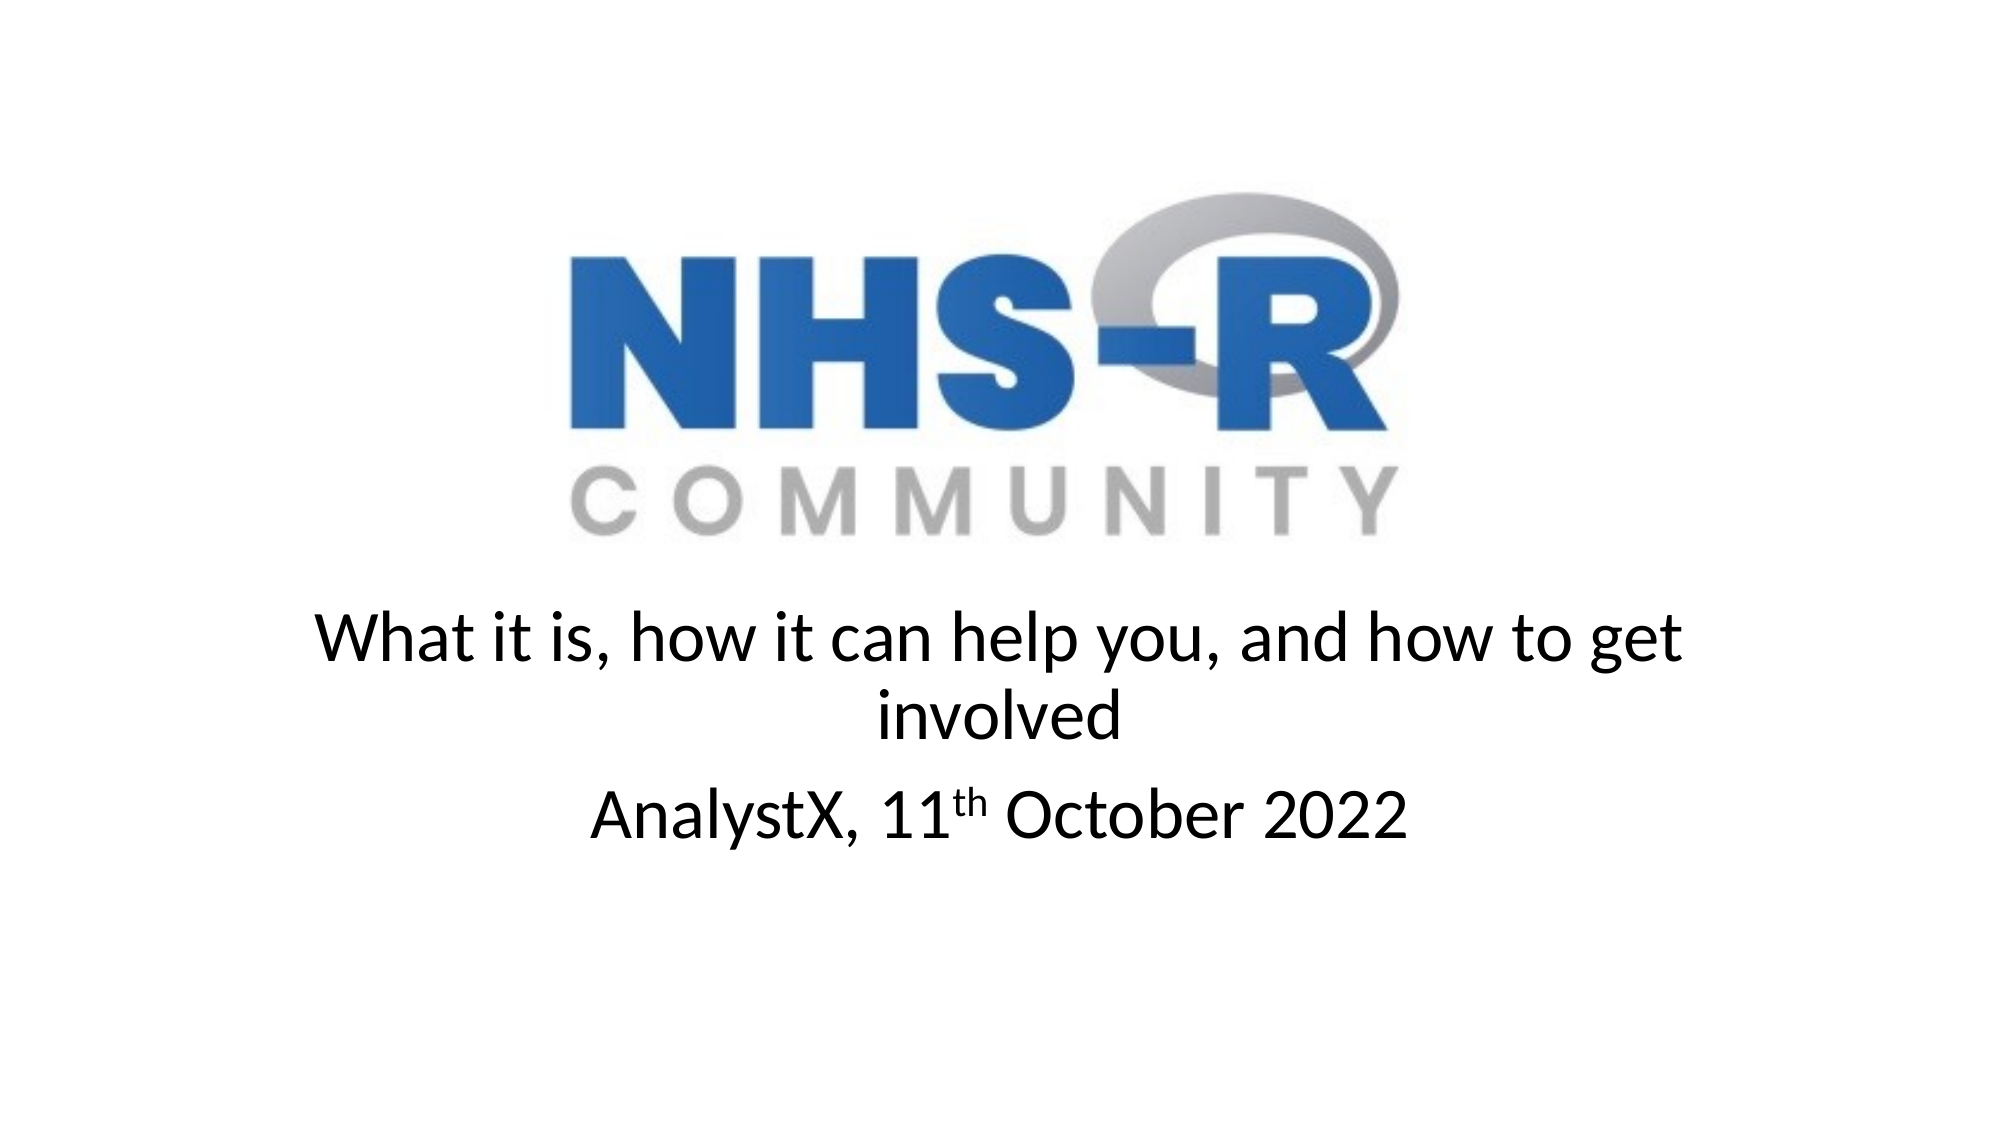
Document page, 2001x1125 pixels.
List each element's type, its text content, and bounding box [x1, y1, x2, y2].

subtitle What it is, how it can help you, and how to get involved AnalystX, 11th October 2022 [249, 590, 1750, 863]
picture [532, 181, 1437, 546]
